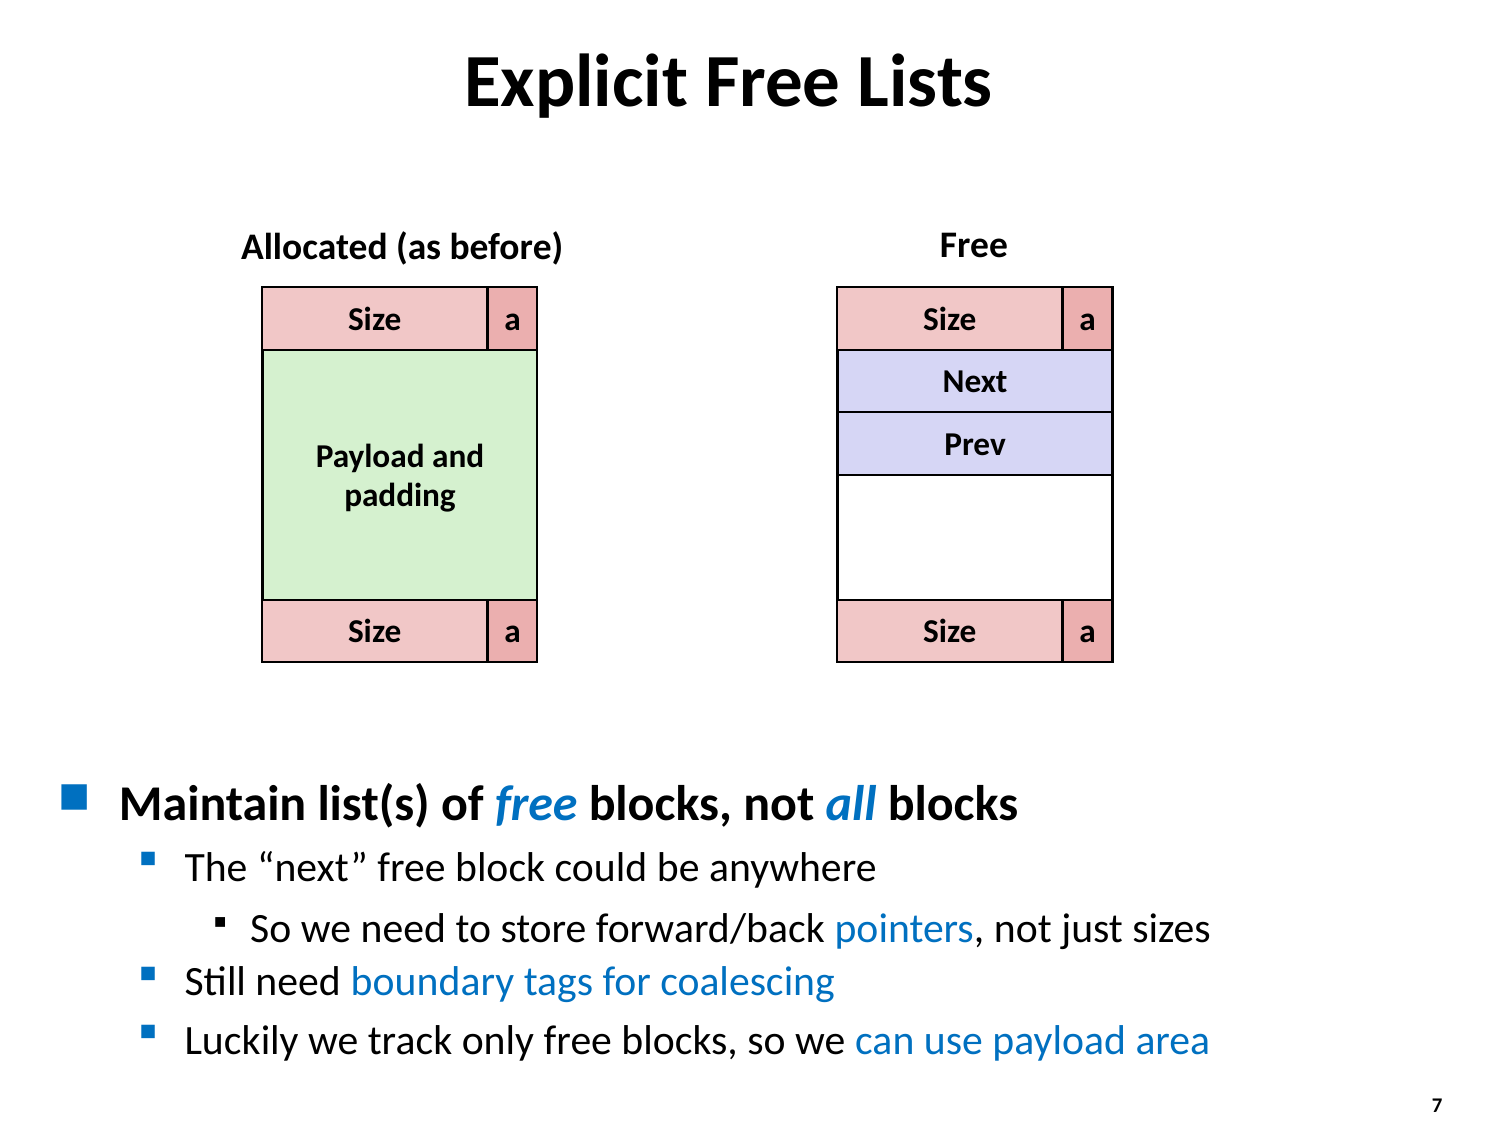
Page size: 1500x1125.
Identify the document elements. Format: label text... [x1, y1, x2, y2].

text_box Next [837, 349, 1113, 412]
text_box Size [262, 599, 487, 663]
text_box Prev [837, 412, 1113, 475]
text_box a [487, 287, 538, 350]
list Maintain list(s) of free blocks, not all blocks The “next” free block could be anywhere So we need to store forward/back pointers, not just sizes Still need boundary tags for coalescing Luckily we track only free blocks, so we can use payload area [47, 772, 1411, 1076]
text_box Payload and padding [262, 350, 538, 599]
text_box Size [837, 599, 1062, 663]
text_box [837, 475, 1113, 599]
text_box a [487, 599, 538, 663]
title Explicit Free Lists [230, 35, 1228, 131]
text_box Size [837, 287, 1062, 349]
text_box Free [925, 212, 1024, 273]
text_box a [1062, 599, 1113, 663]
text_box Size [262, 287, 487, 350]
text_box a [1062, 287, 1113, 349]
text_box Allocated (as before) [226, 214, 579, 275]
